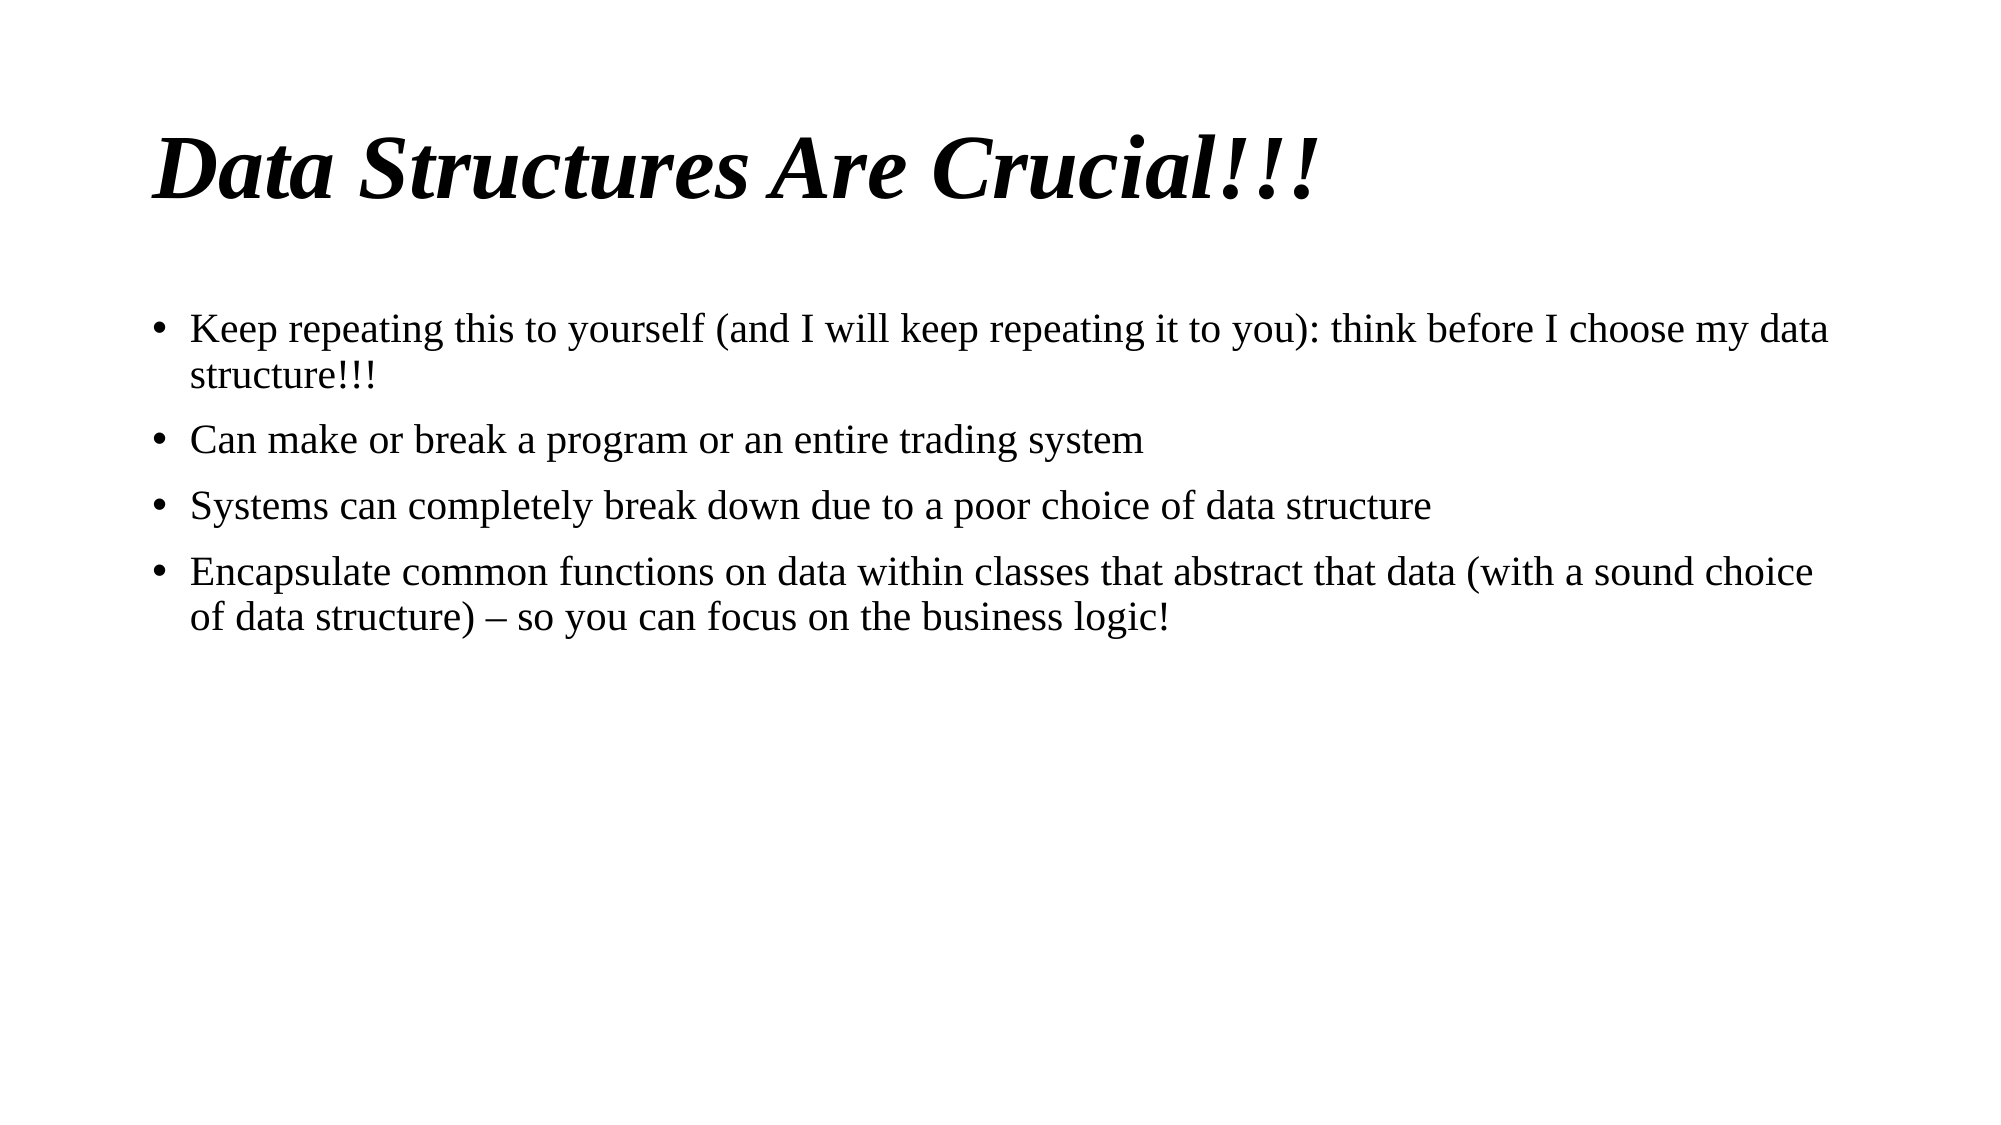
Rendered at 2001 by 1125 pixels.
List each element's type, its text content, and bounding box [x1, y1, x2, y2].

list Keep repeating this to yourself (and I will keep repeating it to you): think before I choose my data structure!!! Can make or break a program or an entire trading system Systems can completely break down due to a poor choice of data structure Encapsulate common functions on data within classes that abstract that data (with a sound choice of data structure) – so you can focus on the business logic! [137, 299, 1863, 1014]
title Data Structures Are Crucial!!! [137, 59, 1863, 278]
